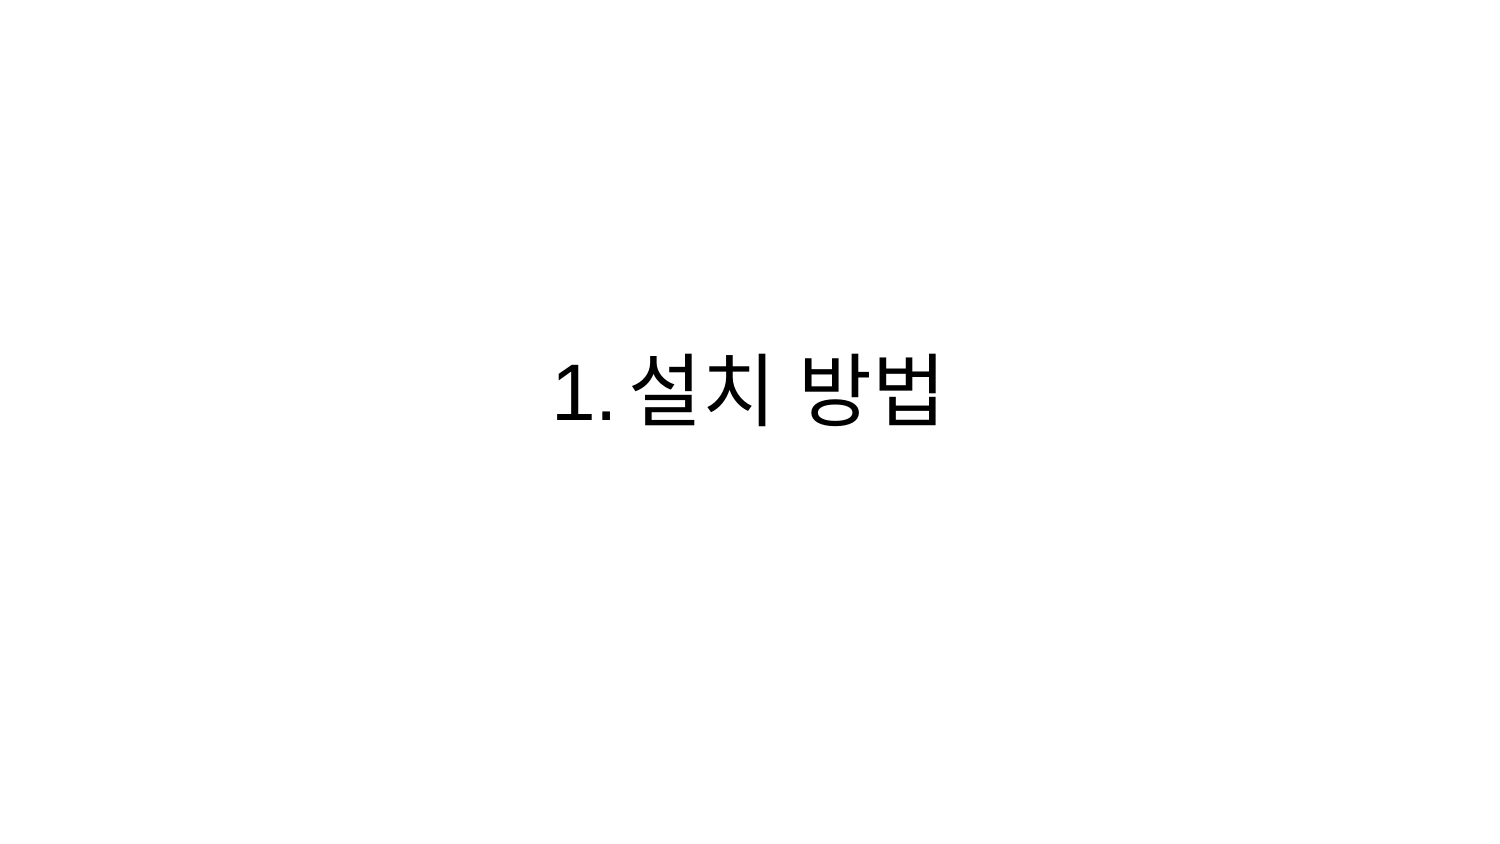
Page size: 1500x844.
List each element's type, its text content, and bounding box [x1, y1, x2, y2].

title 설치 방법 [51, 114, 1449, 452]
